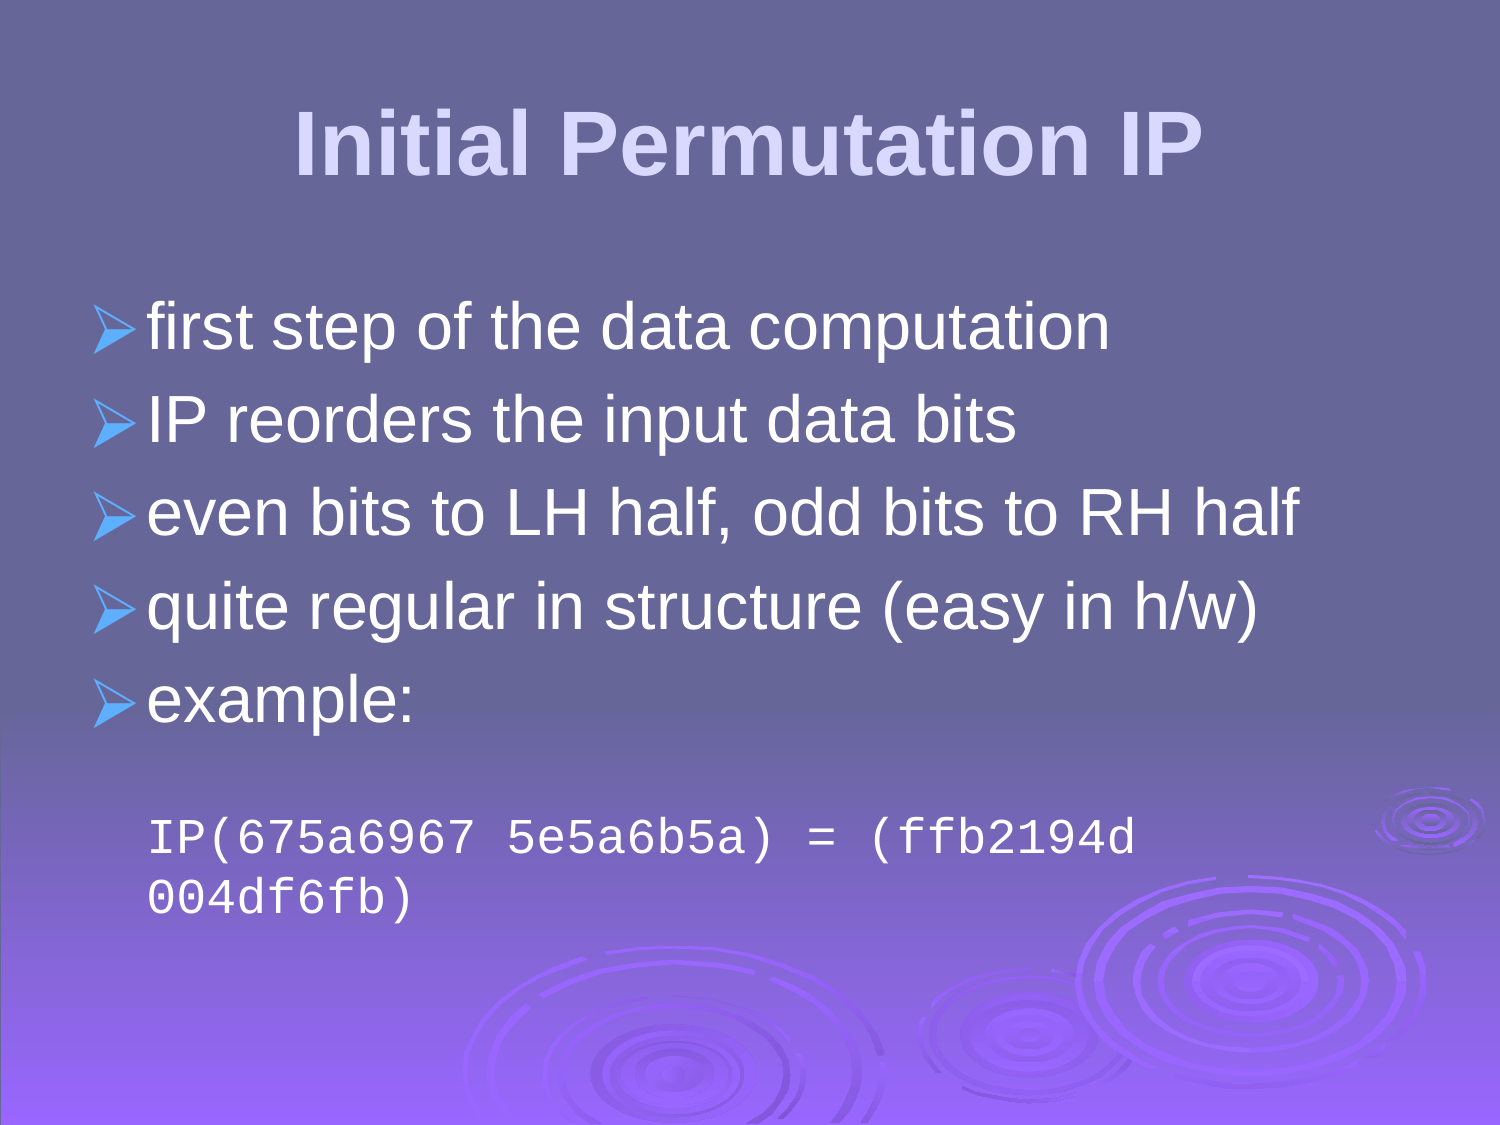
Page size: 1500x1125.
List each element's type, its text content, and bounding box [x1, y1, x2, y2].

list first step of the data computation IP reorders the input data bits even bits to LH half, odd bits to RH half quite regular in structure (easy in h/w) example: IP(675a6967 5e5a6b5a) = (ffb2194d 004df6fb) [75, 275, 1425, 1006]
title Initial Permutation IP [75, 45, 1425, 233]
